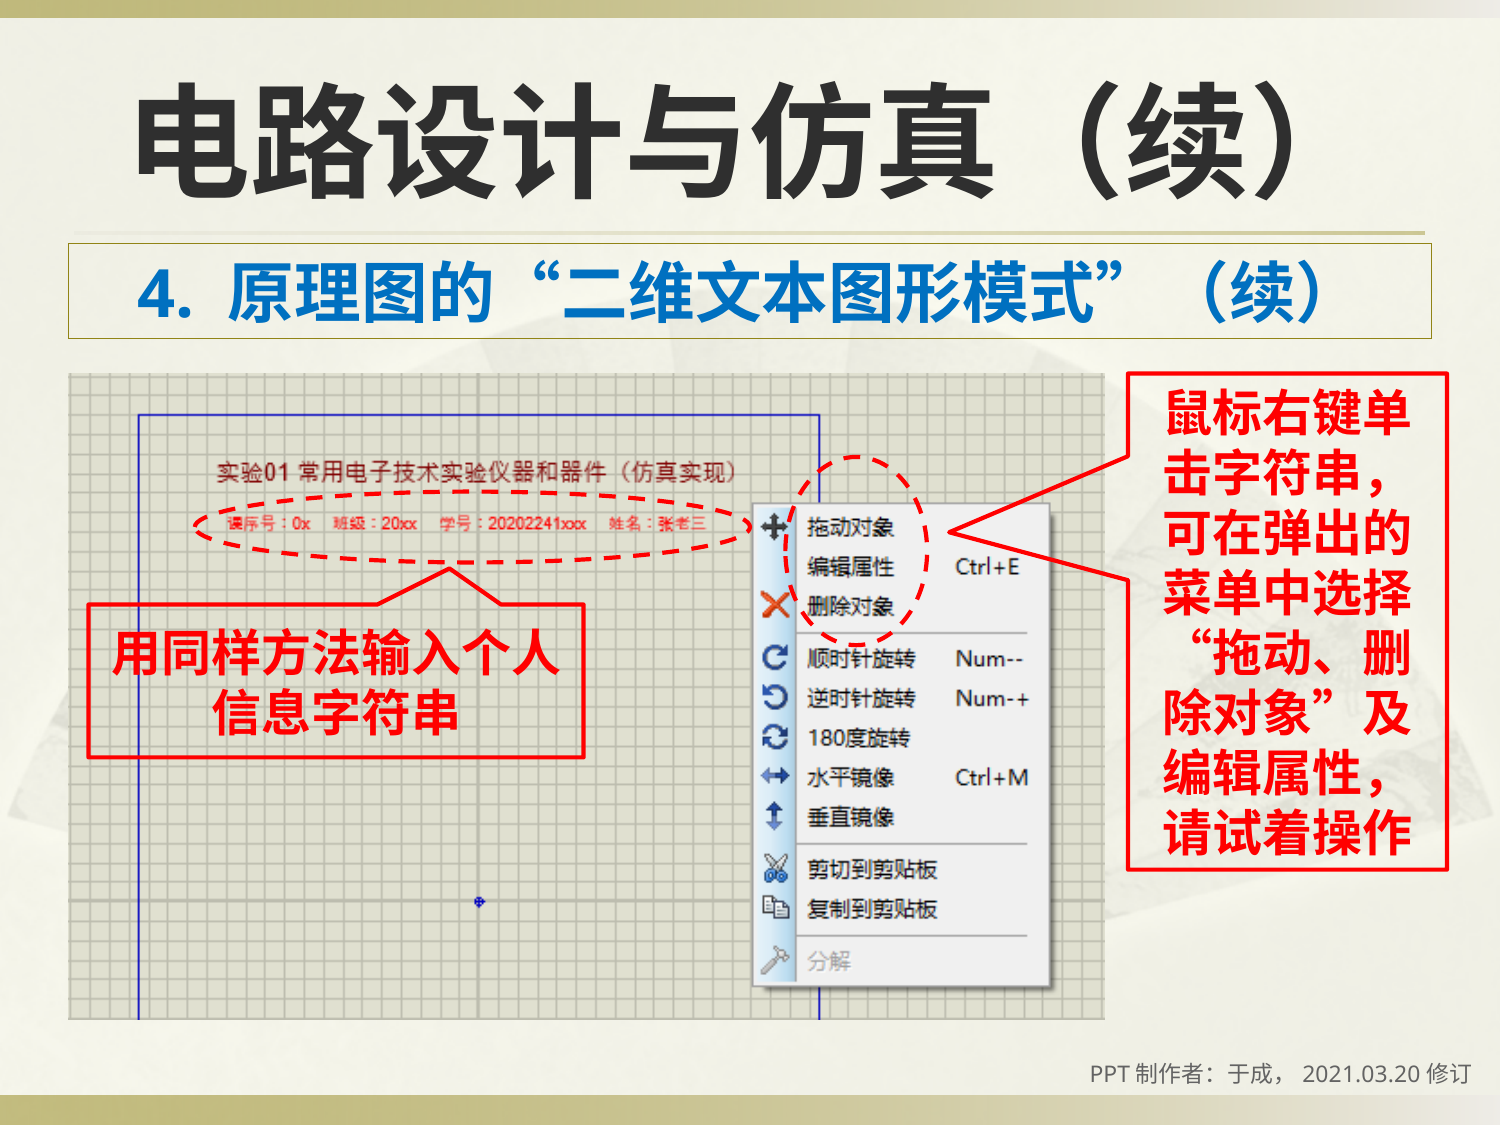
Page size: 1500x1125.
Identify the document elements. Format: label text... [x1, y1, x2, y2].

title 电路设计与仿真（续） [75, 45, 1425, 233]
text_box 4. 原理图的“二维文本图形模式”（续） [68, 243, 1432, 339]
text_box 鼠标右键单击字符串，可在弹出的菜单中选择“拖动、删除对象”及编辑属性，请试着操作 [1109, 371, 1450, 872]
picture [67, 372, 1105, 1020]
footer PPT制作者：于成，2021.03.20修订 [874, 1050, 1487, 1097]
